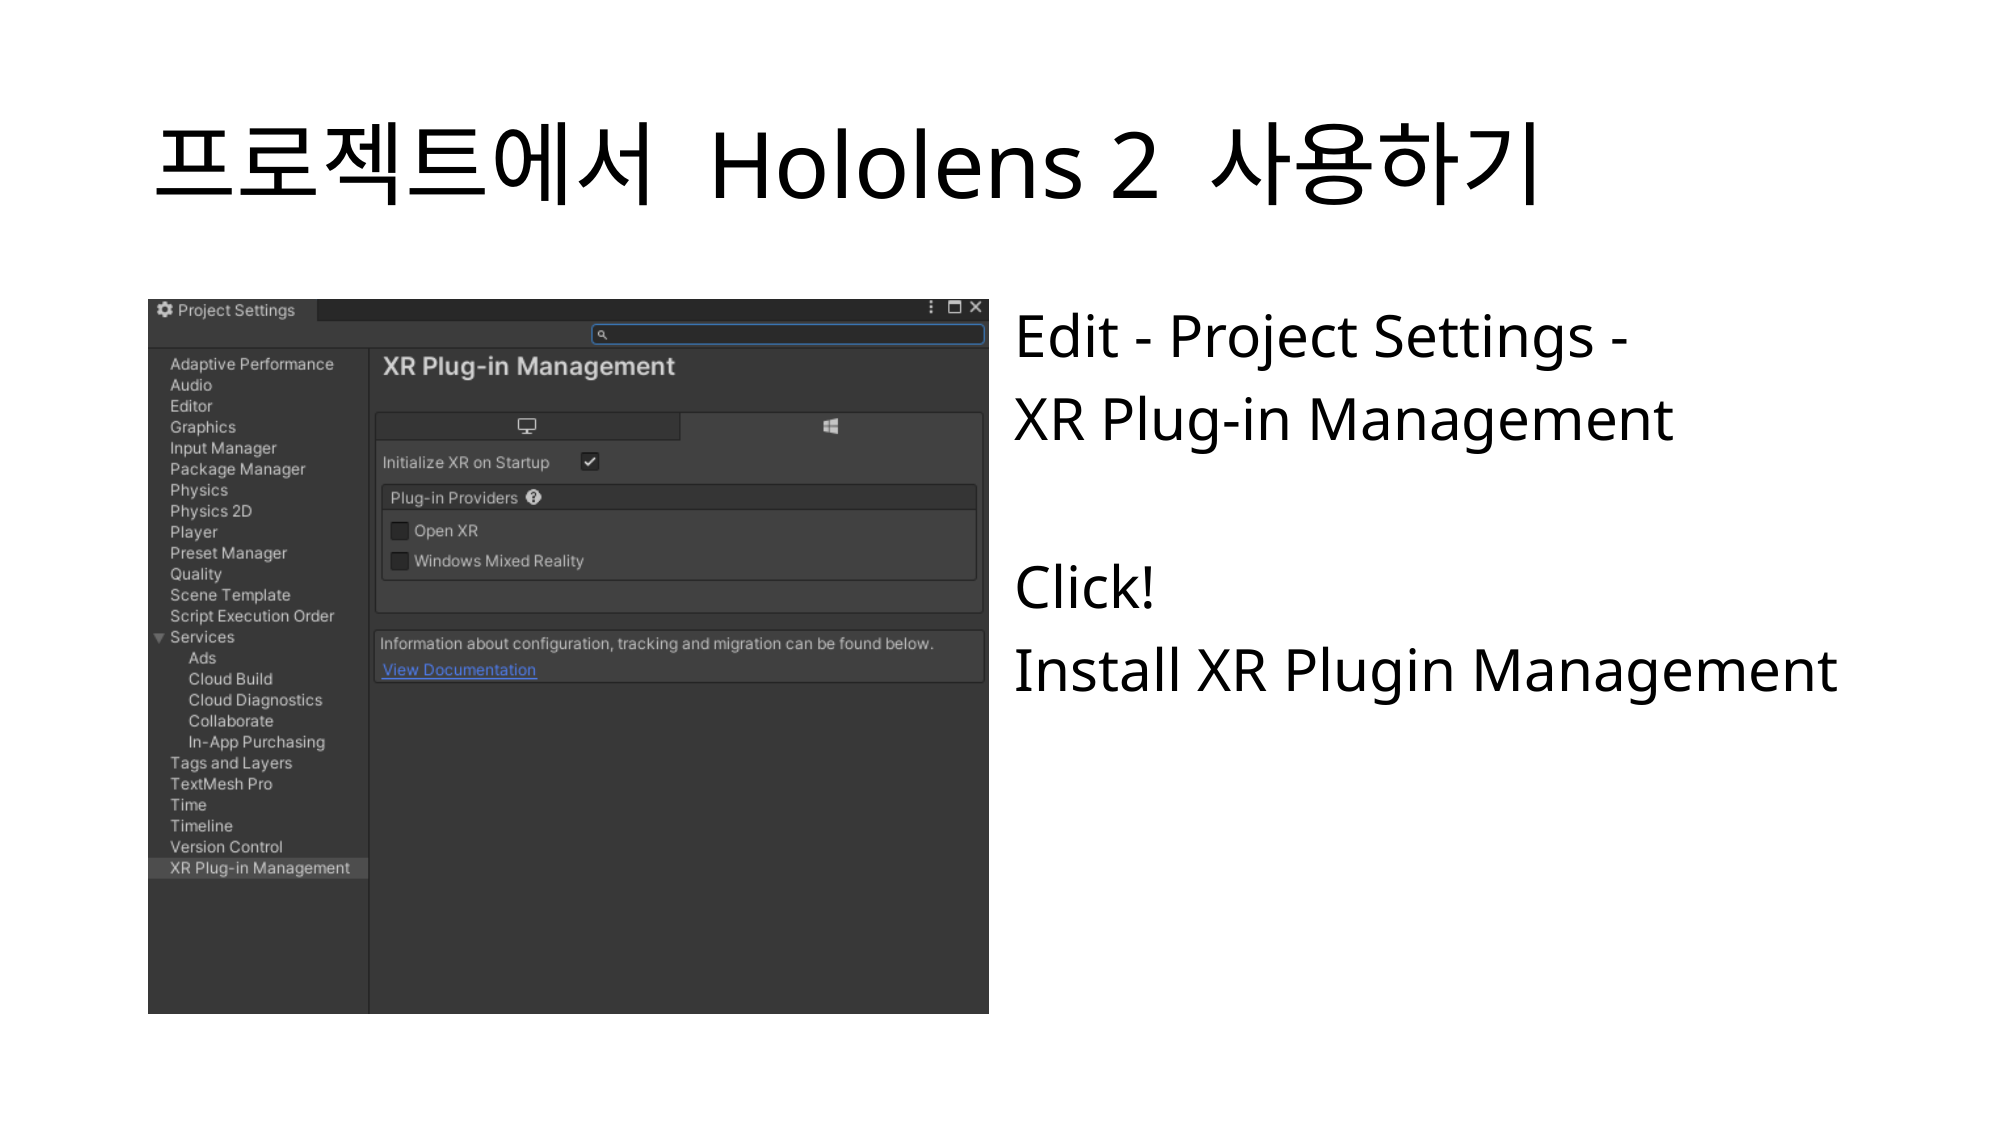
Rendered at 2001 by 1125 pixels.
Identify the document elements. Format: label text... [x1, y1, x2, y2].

title 프로젝트에서 Hololens 2 사용하기 [137, 59, 1863, 278]
text_box Edit - Project Settings - XR Plug-in Management Click! Install XR Plugin Management [999, 299, 1863, 1014]
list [148, 299, 989, 1014]
